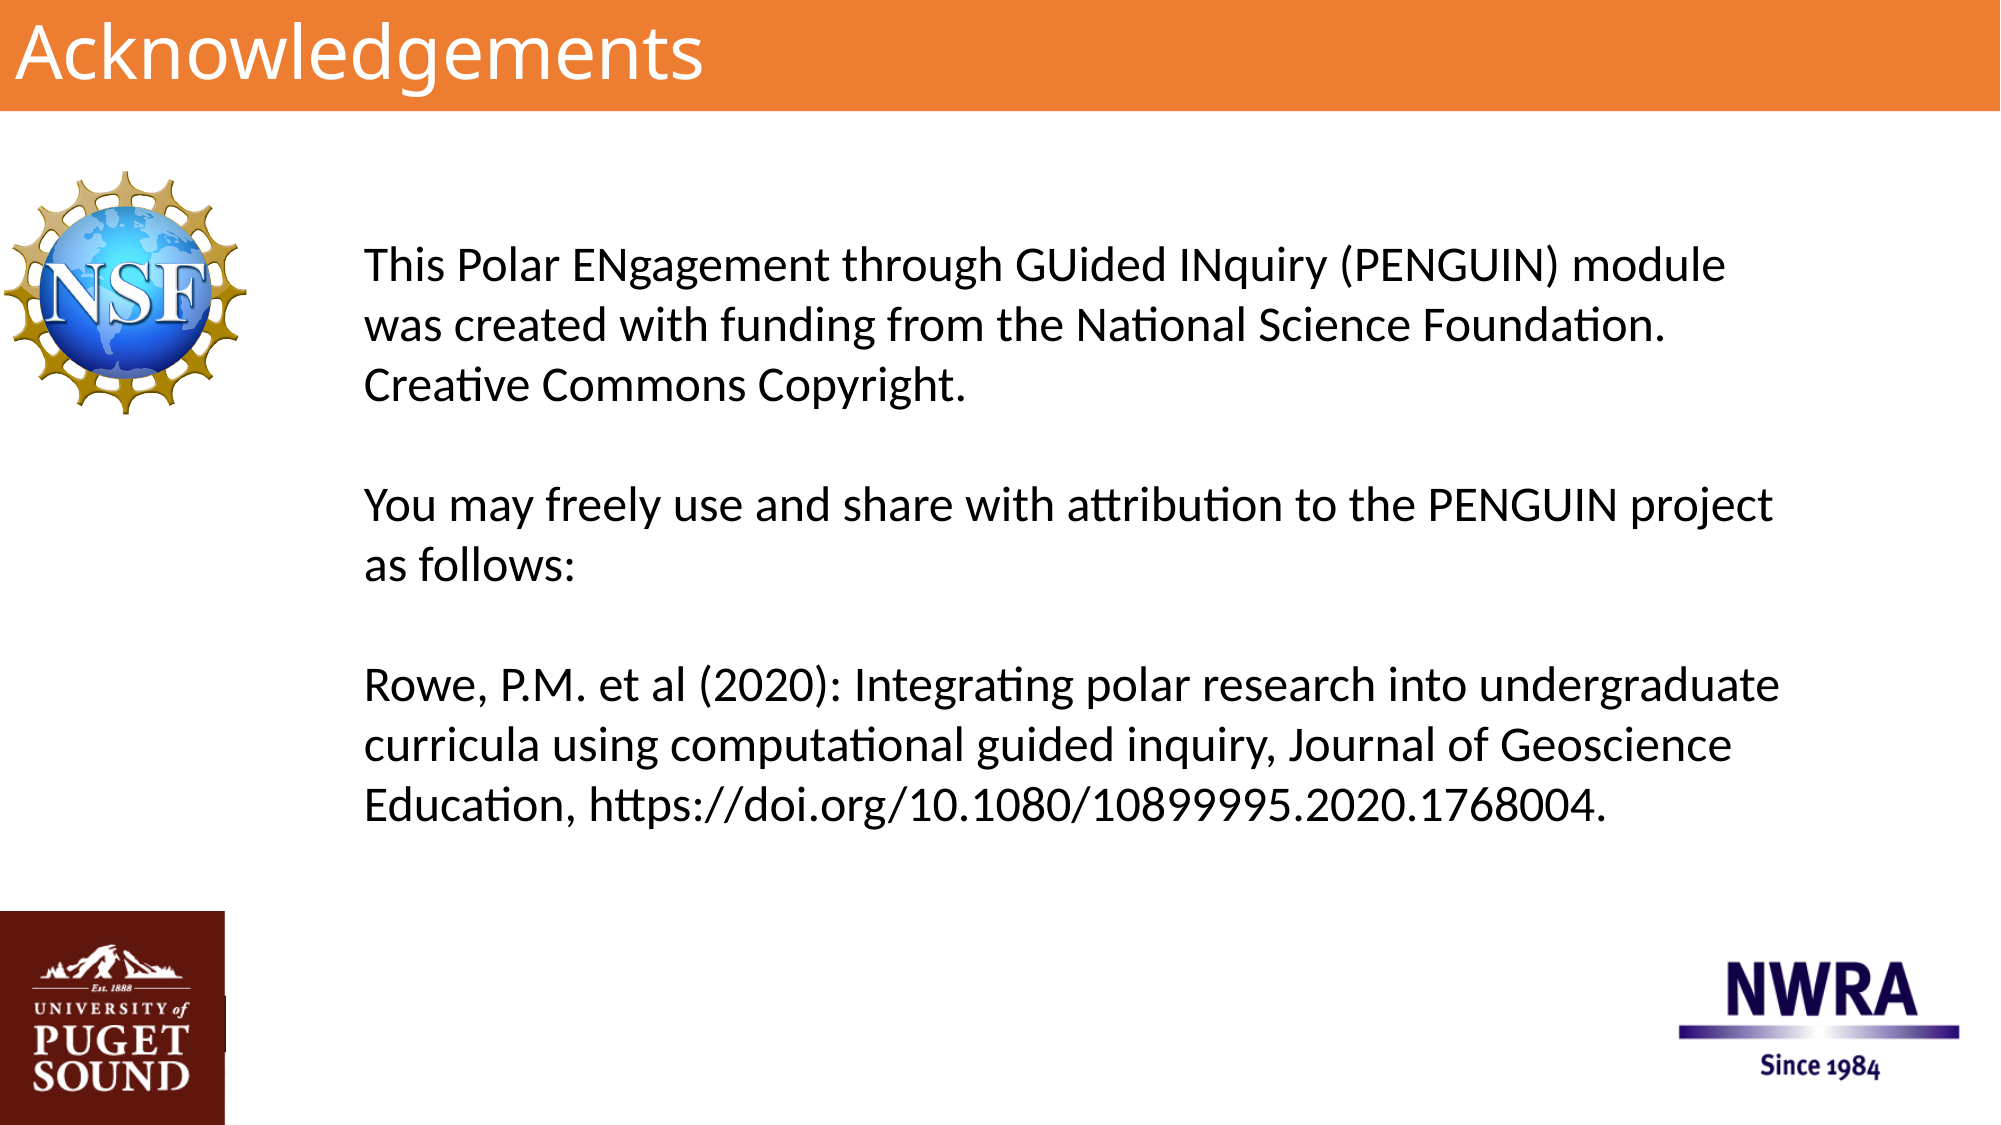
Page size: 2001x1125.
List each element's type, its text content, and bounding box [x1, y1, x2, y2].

picture [0, 911, 226, 1125]
picture [0, 166, 250, 418]
picture [1670, 956, 1969, 1088]
text_box This Polar ENgagement through GUided INquiry (PENGUIN) module was created with funding from the National Science Foundation. Creative Commons Copyright. You may freely use and share with attribution to the PENGUIN project as follows: Rowe, P.M. et al (2020): Integrating polar research into undergraduate curricula using computational guided inquiry, Journal of Geoscience Education, https://doi.org/10.1080/10899995.2020.1768004. [349, 224, 1814, 839]
title Acknowledgements [0, 0, 2000, 112]
